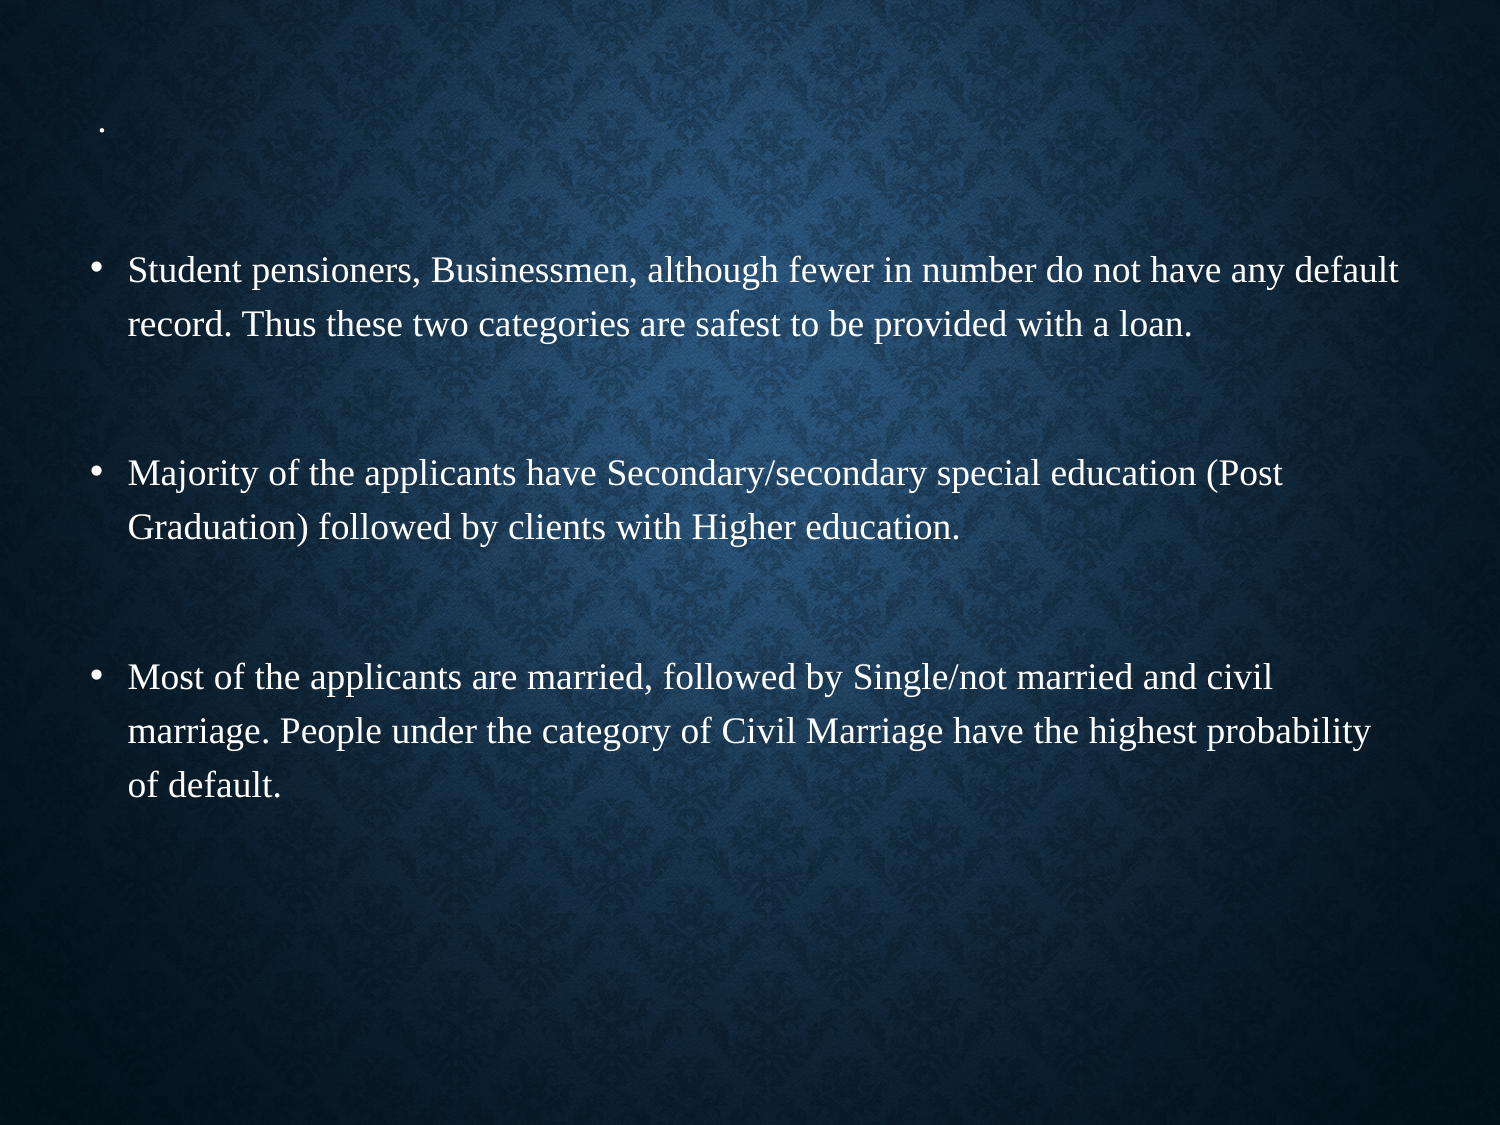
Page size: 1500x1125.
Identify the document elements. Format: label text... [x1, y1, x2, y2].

list . Student pensioners, Businessmen, although fewer in number do not have any default record. Thus these two categories are safest to be provided with a loan. Majority of the applicants have Secondary/secondary special education (Post Graduation) followed by clients with Higher education. Most of the applicants are married, followed by Single/not married and civil marriage. People under the category of Civil Marriage have the highest probability of default. [75, 78, 1425, 1085]
